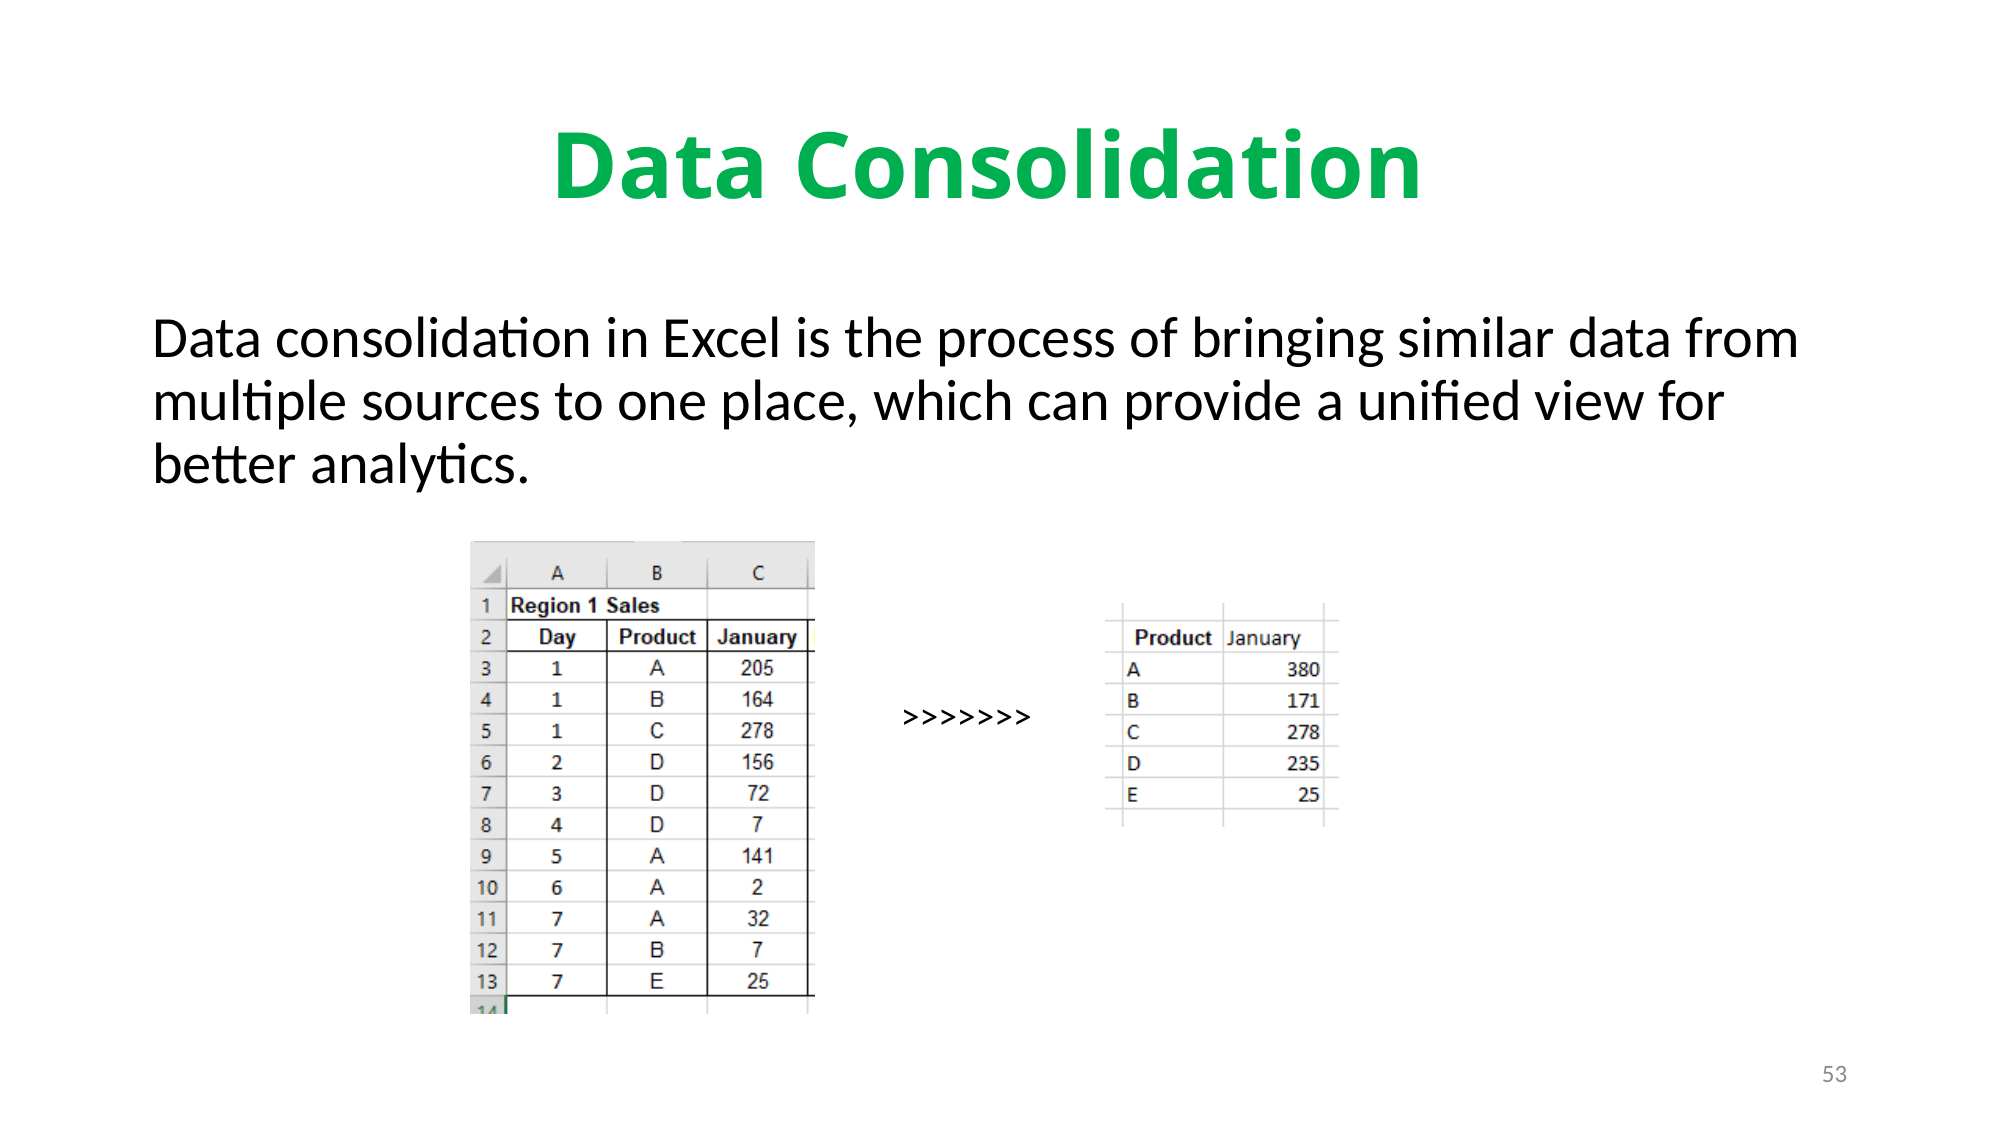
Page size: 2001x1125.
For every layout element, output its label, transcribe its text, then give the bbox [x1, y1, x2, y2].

picture [470, 541, 815, 1014]
text_box >>>>>>> [886, 684, 1050, 745]
picture [1105, 602, 1339, 827]
title Data Consolidation [137, 59, 1863, 278]
list Data consolidation in Excel is the process of bringing similar data from multiple sources to one place, which can provide a unified view for better analytics. [137, 299, 1863, 1014]
slide_number 53 [1412, 1042, 1863, 1103]
